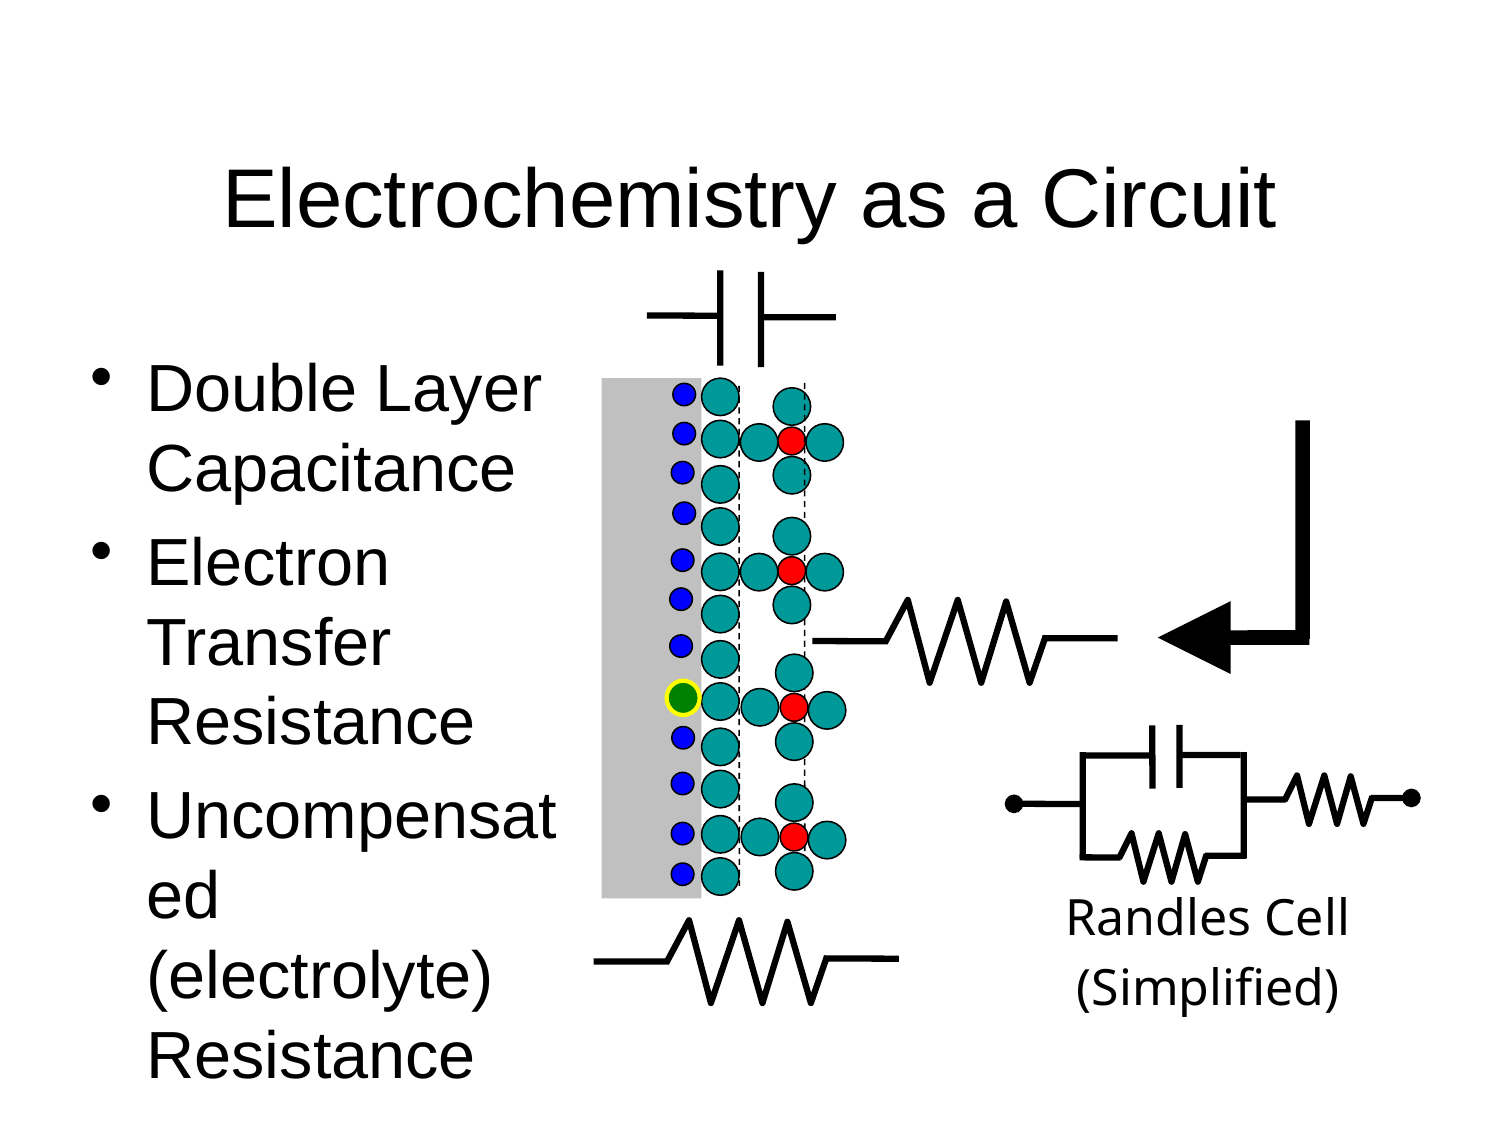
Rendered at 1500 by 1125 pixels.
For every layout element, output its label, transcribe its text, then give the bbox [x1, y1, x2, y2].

text_box [701, 553, 740, 591]
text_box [812, 599, 1118, 683]
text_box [646, 269, 837, 368]
text_box [780, 693, 808, 722]
text_box [778, 556, 806, 585]
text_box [1013, 724, 1412, 883]
text_box [773, 517, 811, 555]
text_box [671, 772, 694, 795]
text_box [775, 852, 814, 891]
text_box [671, 726, 695, 749]
text_box [666, 680, 700, 716]
text_box [701, 857, 740, 896]
text_box [741, 818, 779, 856]
text_box [808, 821, 846, 859]
text_box [672, 383, 696, 406]
text_box [808, 691, 846, 730]
text_box [773, 456, 811, 494]
text_box [669, 634, 693, 658]
text_box [701, 640, 740, 679]
text_box [701, 595, 740, 633]
text_box [740, 423, 778, 462]
text_box [671, 548, 694, 572]
title Electrochemistry as a Circuit [112, 99, 1388, 288]
text_box [775, 654, 808, 692]
text_box [701, 770, 740, 808]
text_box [593, 919, 900, 1004]
text_box [672, 502, 696, 525]
text_box [671, 822, 694, 845]
text_box Randles Cell (Simplified) [1050, 891, 1366, 1023]
text_box [740, 553, 778, 591]
list Double Layer Capacitance Electron Transfer Resistance Uncompensated (electrolyte) Resistance [75, 337, 600, 1075]
text_box [778, 427, 806, 455]
text_box [701, 815, 739, 854]
text_box [672, 422, 696, 445]
text_box [780, 823, 808, 851]
text_box [669, 587, 693, 611]
text_box [775, 783, 814, 822]
text_box [805, 423, 844, 462]
text_box [601, 378, 702, 899]
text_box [1157, 419, 1310, 640]
text_box [701, 728, 739, 766]
text_box [741, 688, 779, 727]
text_box [701, 465, 740, 504]
text_box [701, 420, 740, 458]
text_box [773, 387, 811, 426]
text_box [805, 553, 844, 591]
text_box [773, 586, 810, 624]
text_box [671, 863, 694, 886]
text_box [775, 722, 814, 761]
text_box [701, 378, 740, 416]
text_box [671, 461, 694, 484]
text_box [701, 507, 740, 546]
text_box [701, 682, 740, 721]
